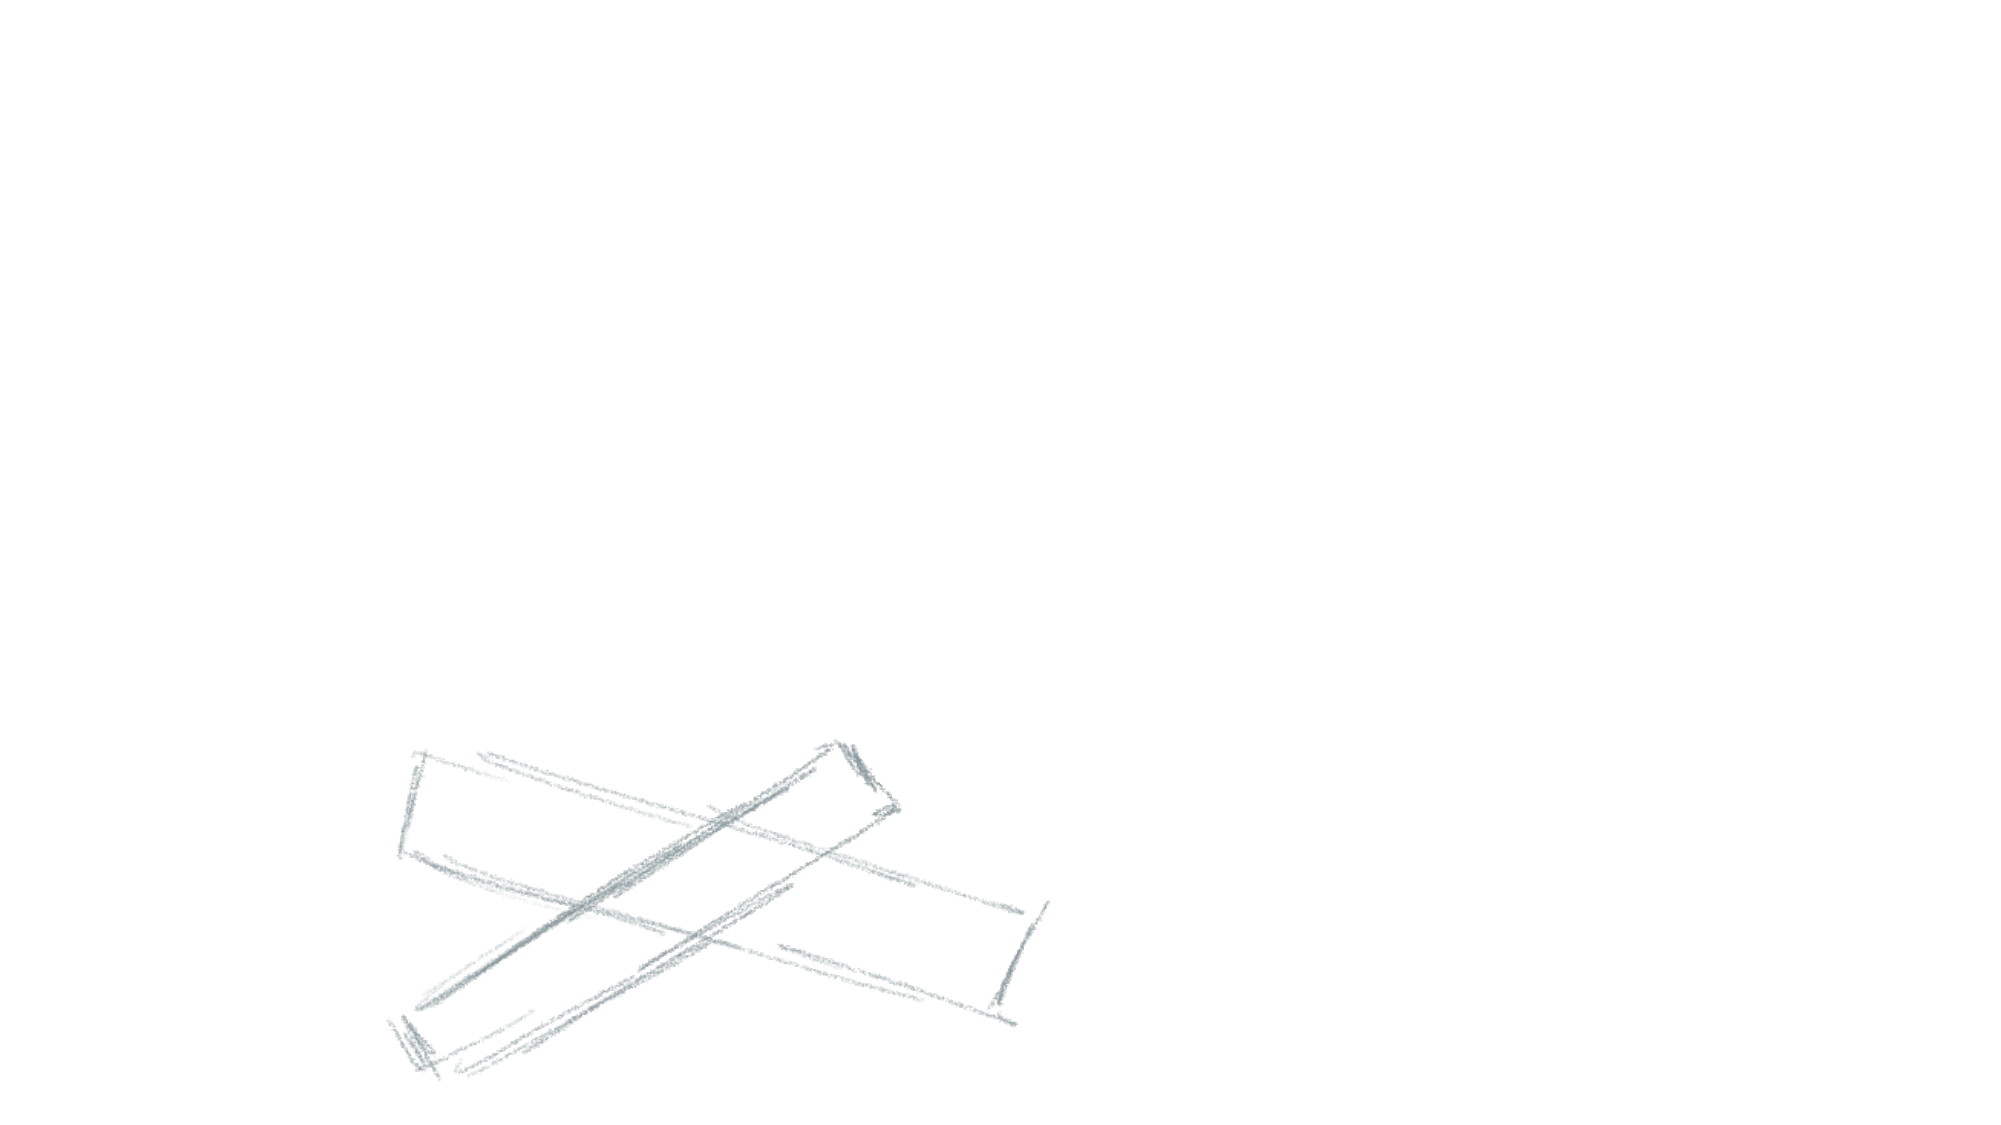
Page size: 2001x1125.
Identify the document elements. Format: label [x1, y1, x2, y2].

picture [379, 705, 1059, 1117]
